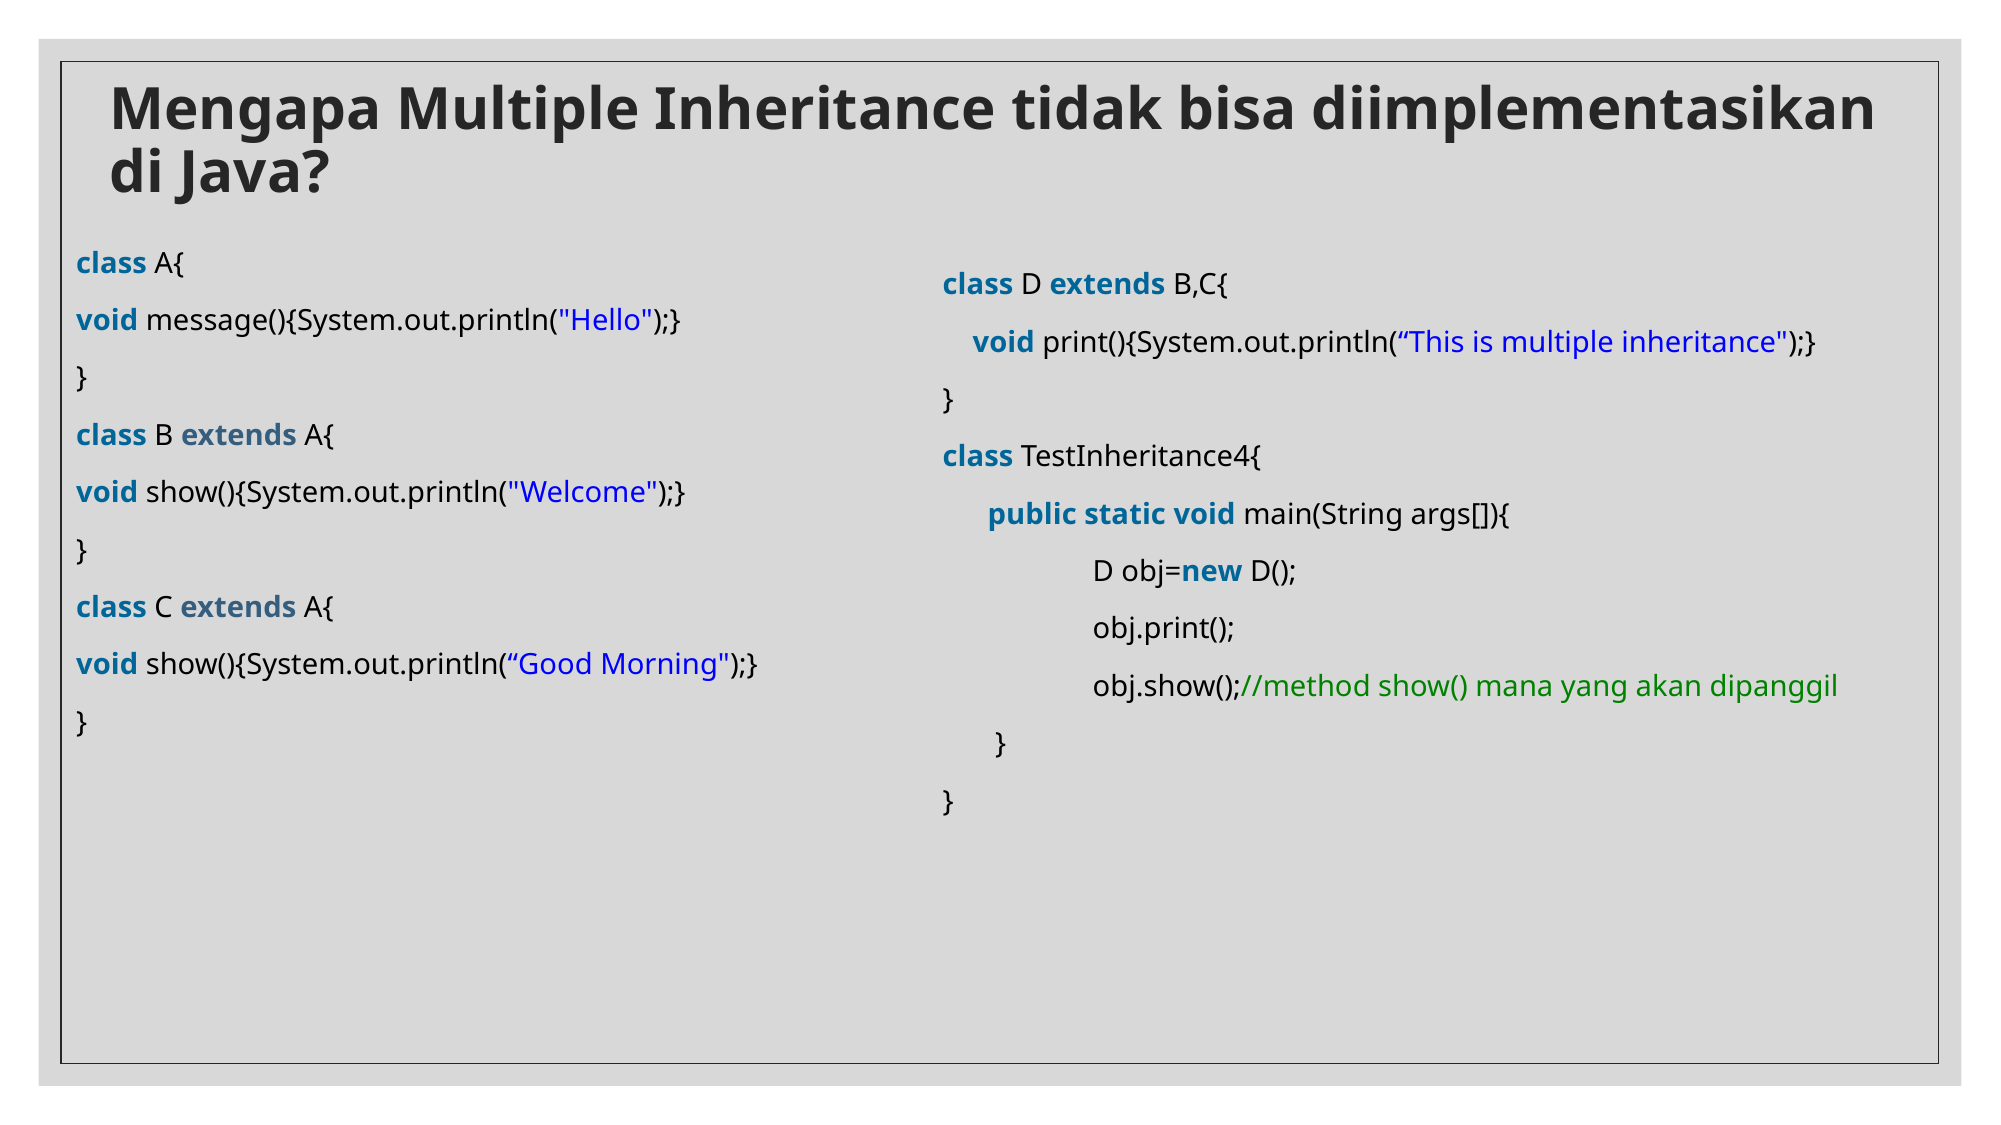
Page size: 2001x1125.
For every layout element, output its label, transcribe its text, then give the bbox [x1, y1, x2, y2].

title Mengapa Multiple Inheritance tidak bisa diimplementasikan di Java? [94, 29, 1921, 255]
text_box class D extends B,C{ void print(){System.out.println(“This is multiple inheritance");} } class TestInheritance4{ public static void main(String args[]){ D obj=new D(); obj.print(); obj.show();//method show() mana yang akan dipanggil } } [927, 254, 1969, 1060]
list class A{ void message(){System.out.println("Hello");} } class B extends A{ void show(){System.out.println("Welcome");} } class C extends A{ void show(){System.out.println(“Good Morning");} } [61, 233, 915, 1039]
